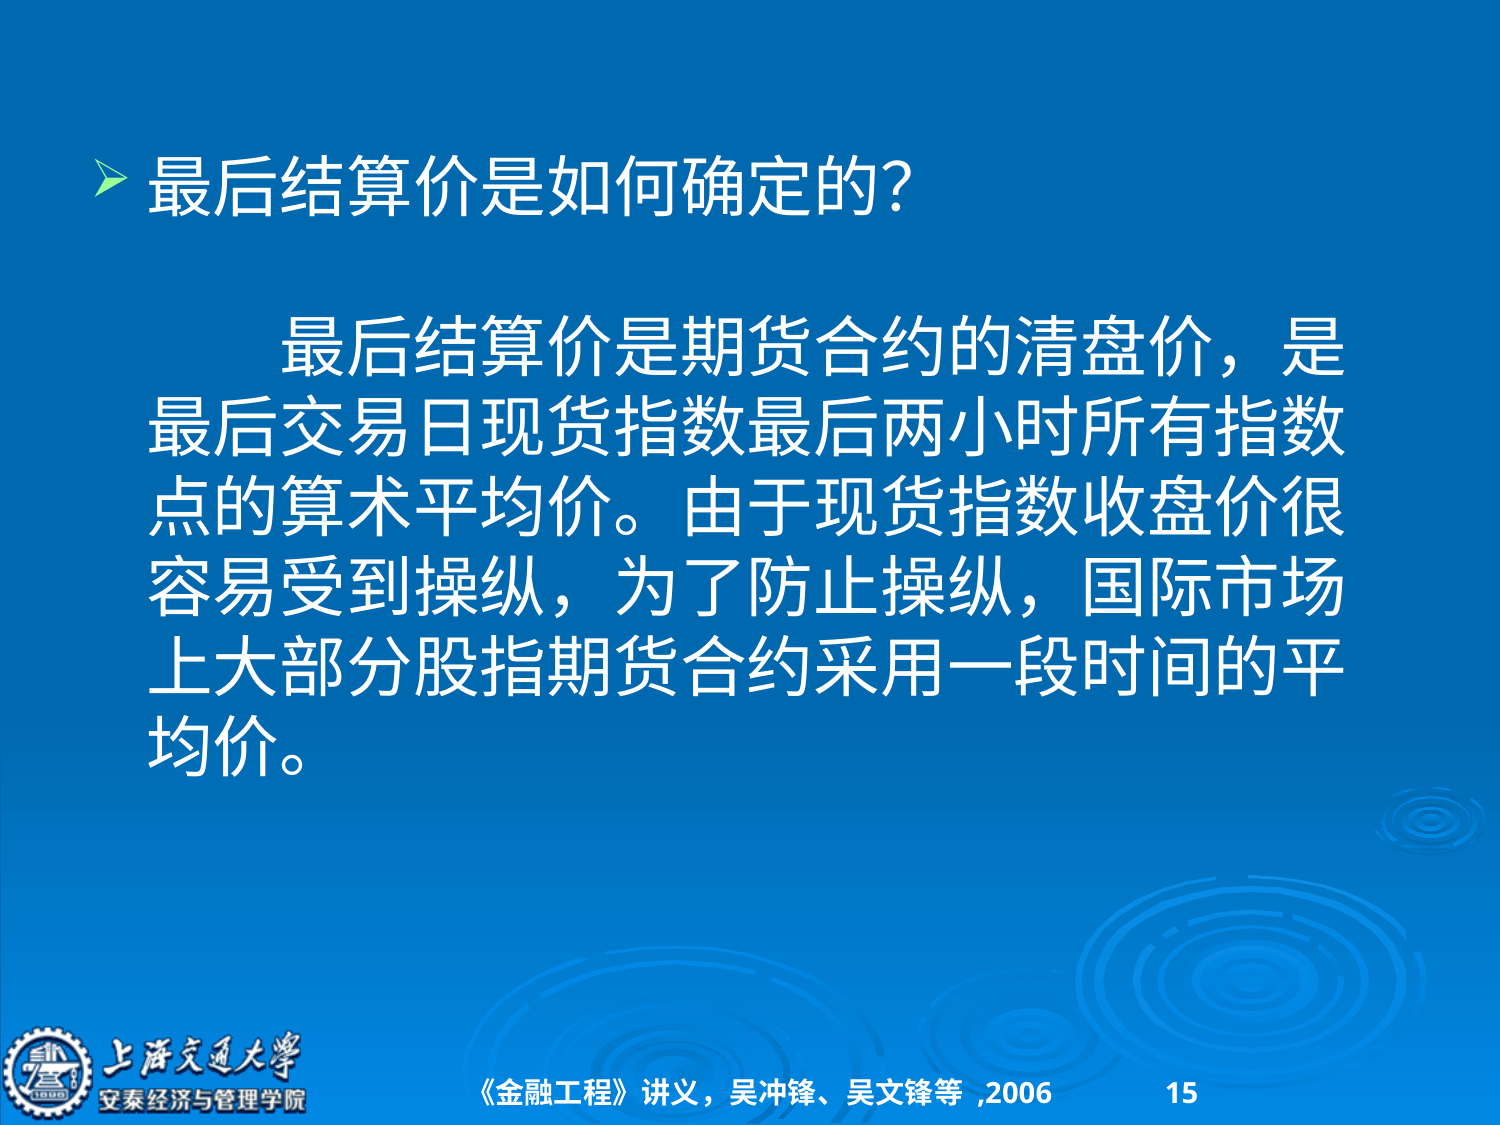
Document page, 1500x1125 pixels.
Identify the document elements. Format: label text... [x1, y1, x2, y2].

picture [0, 1017, 313, 1125]
list 最后结算价是如何确定的？ 最后结算价是期货合约的清盘价，是最后交易日现货指数最后两小时所有指数点的算术平均价。由于现货指数收盘价很容易受到操纵，为了防止操纵，国际市场上大部分股指期货合约采用一段时间的平均价。 [75, 137, 1425, 1005]
